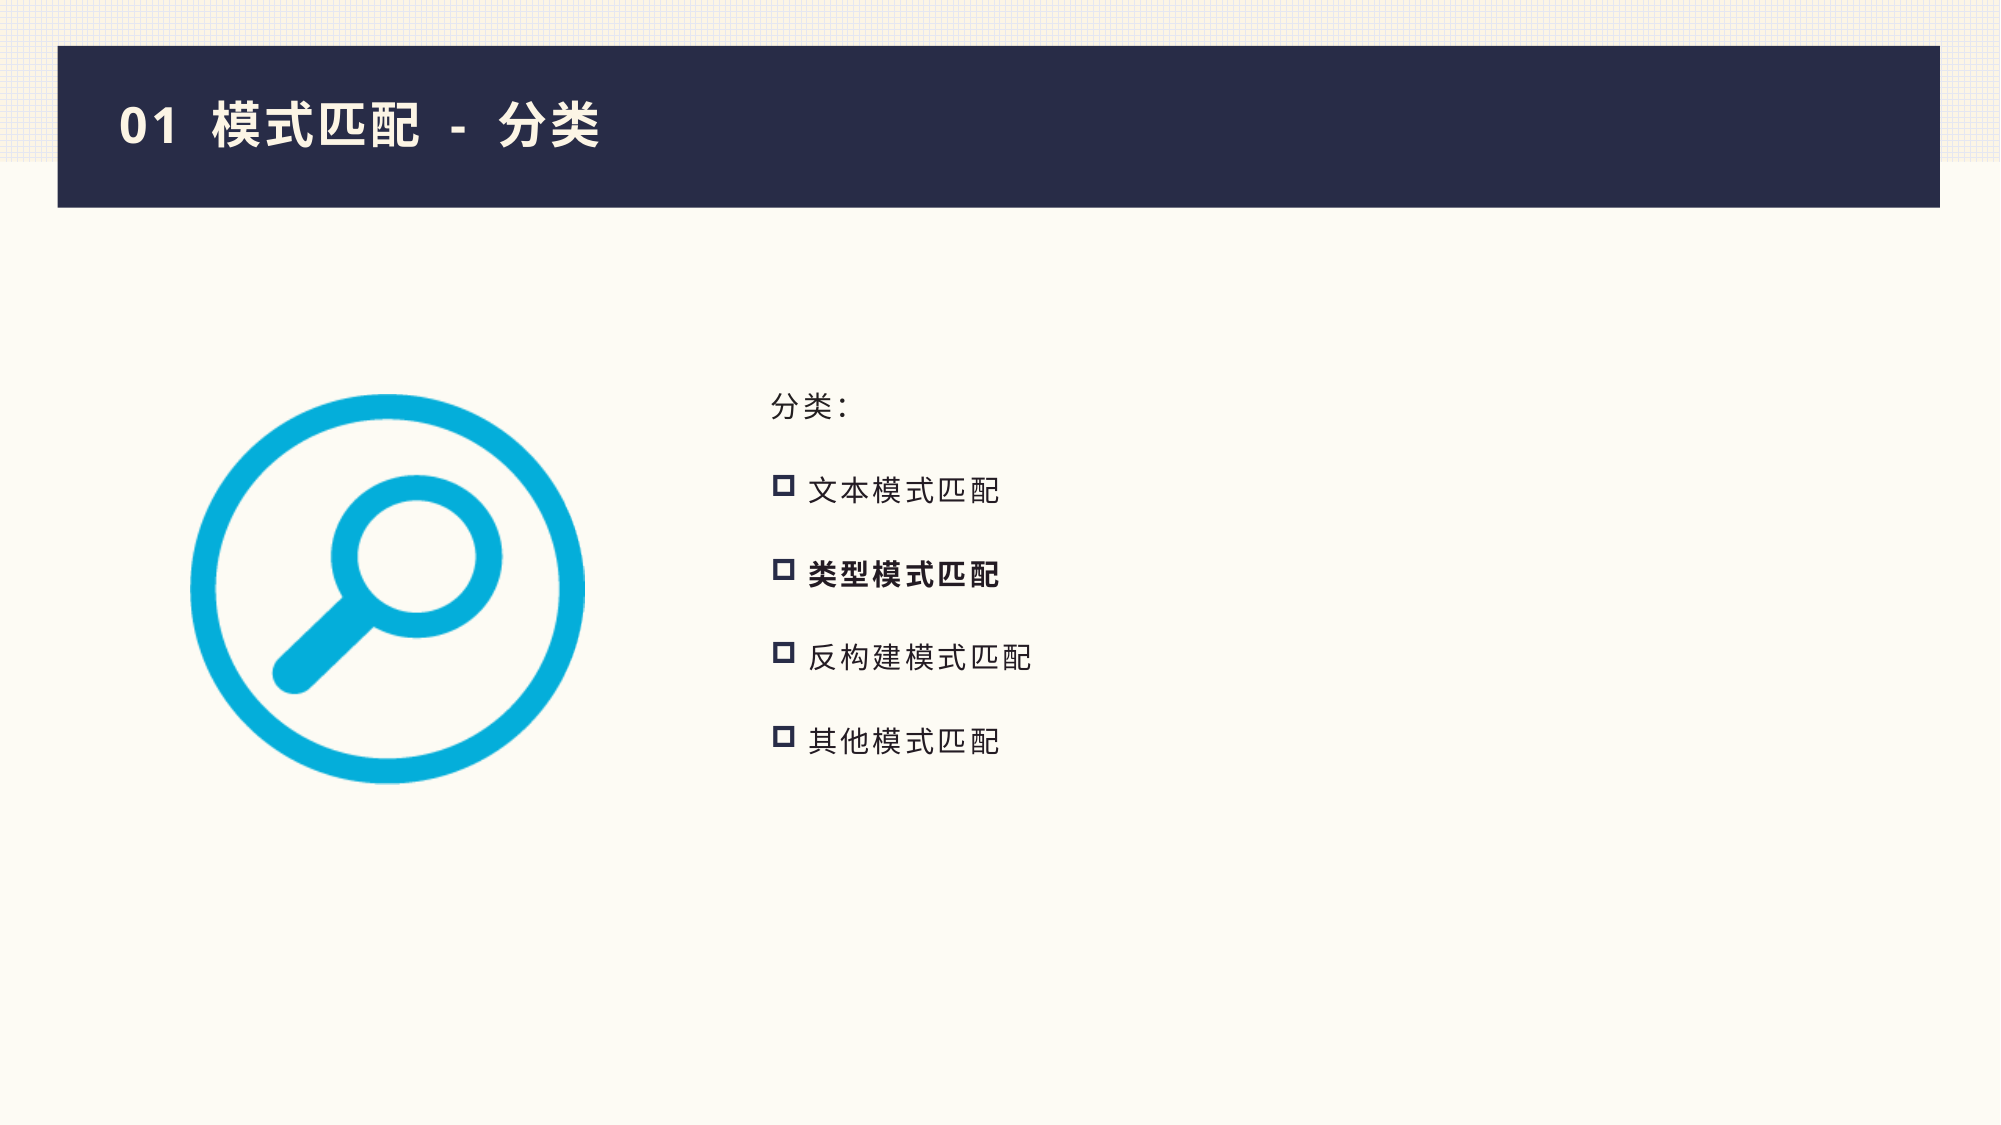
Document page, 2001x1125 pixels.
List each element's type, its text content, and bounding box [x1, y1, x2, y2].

picture [215, 419, 559, 759]
text_box 分类： 文本模式匹配 类型模式匹配 反构建模式匹配 其他模式匹配 [755, 363, 1706, 912]
title 01 模式匹配 - 分类 [104, 79, 1894, 176]
picture [190, 394, 585, 785]
